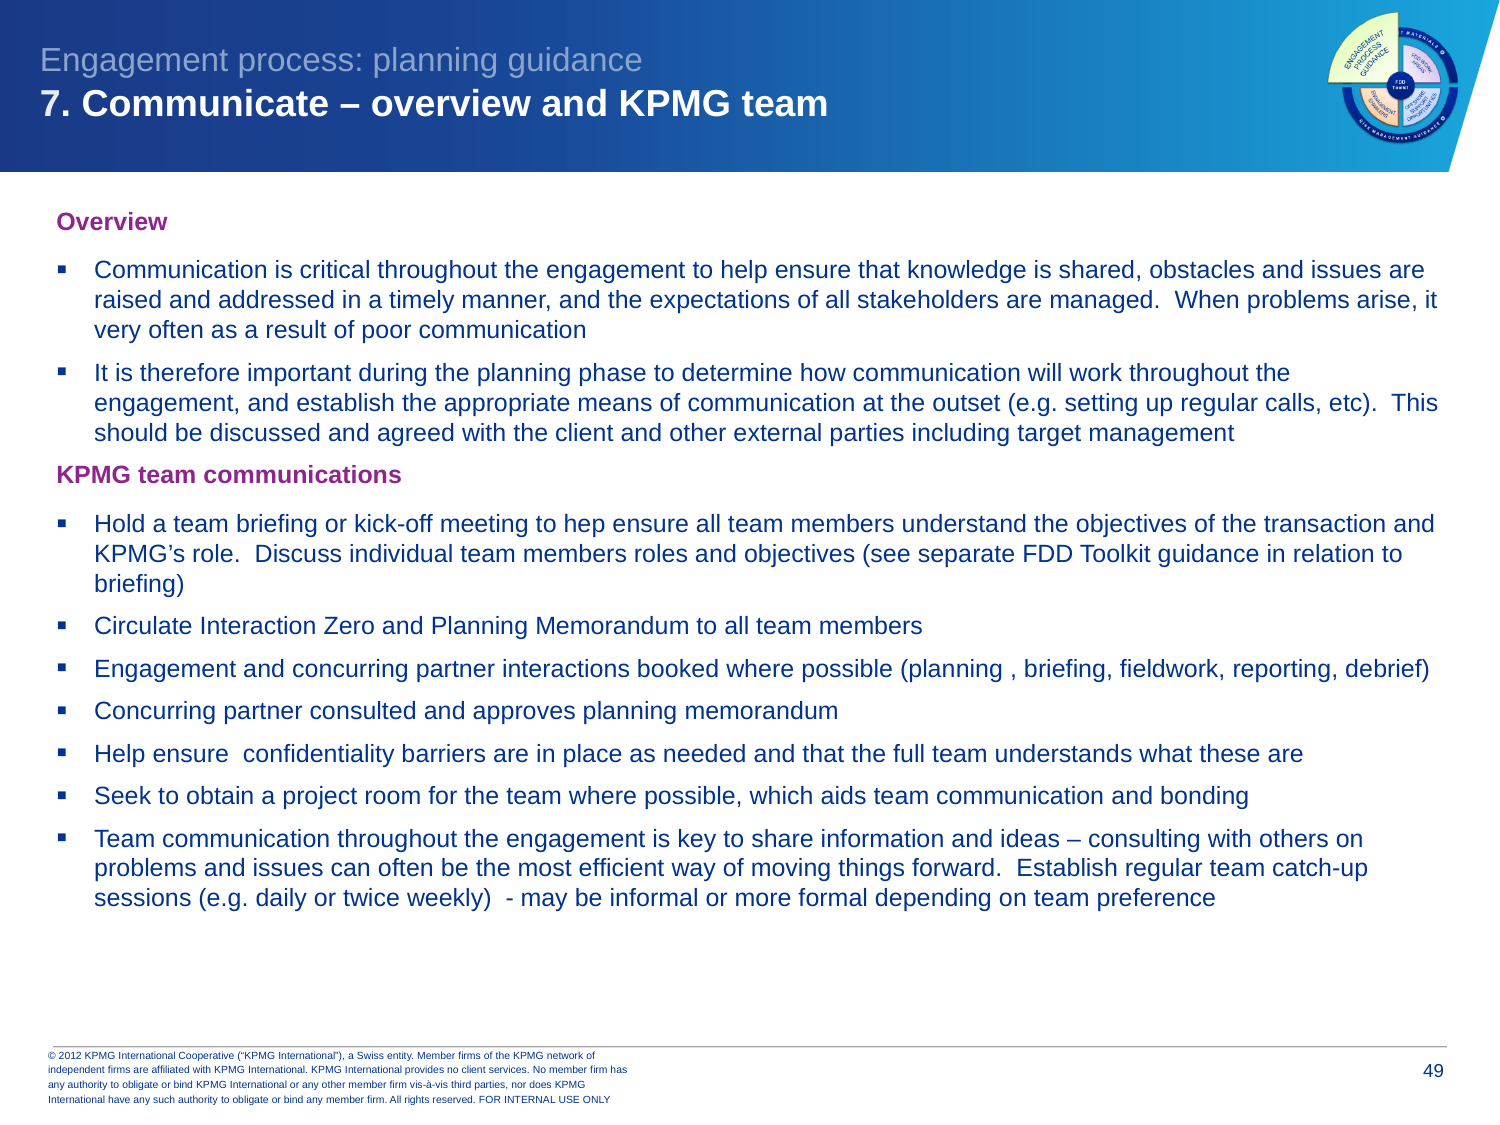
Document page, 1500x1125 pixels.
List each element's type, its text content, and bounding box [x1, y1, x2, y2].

picture [1325, 10, 1460, 146]
text_box Engagement process: planning guidance 7. Communicate – overview and KPMG team [24, 0, 1500, 162]
picture [0, 0, 1500, 174]
text_box Overview Communication is critical throughout the engagement to help ensure that knowledge is shared, obstacles and issues are raised and addressed in a timely manner, and the expectations of all stakeholders are managed. When problems arise, it very often as a result of poor communication It is therefore important during the planning phase to determine how communication will work throughout the engagement, and establish the appropriate means of communication at the outset (e.g. setting up regular calls, etc). This should be discussed and agreed with the client and other external parties including target management KPMG team communications Hold a team briefing or kick-off meeting to hep ensure all team members understand the objectives of the transaction and KPMG’s role. Discuss individual team members roles and objectives (see separate FDD Toolkit guidance in relation to briefing) Circulate Interaction Zero and Planning Memorandum to all team members Engagement and concurring partner interactions booked where possible (planning , briefing, fieldwork, reporting, debrief) Concurring partner consulted and approves planning memorandum Help ensure confidentiality barriers are in place as needed and that the full team understands what these are Seek to obtain a project room for the team where possible, which aids team communication and bonding Team communication throughout the engagement is key to share information and ideas – consulting with others on problems and issues can often be the most efficient way of moving things forward. Establish regular team catch-up sessions (e.g. daily or twice weekly) - may be informal or more formal depending on team preference [56, 205, 1446, 988]
